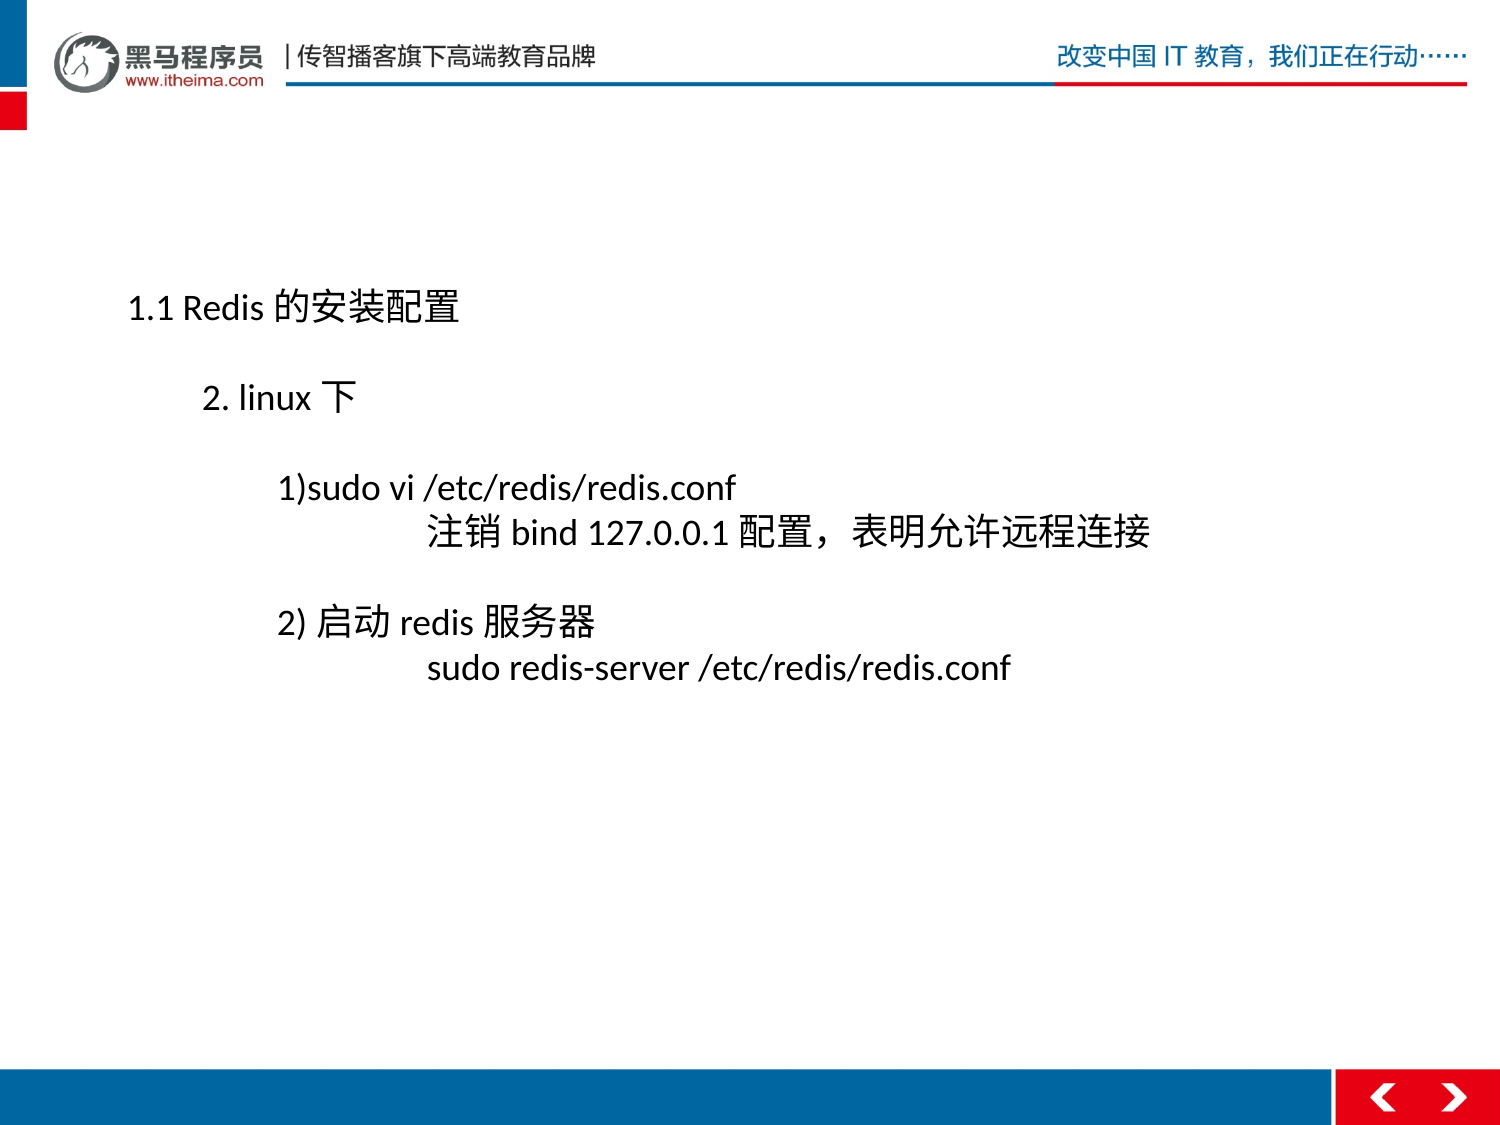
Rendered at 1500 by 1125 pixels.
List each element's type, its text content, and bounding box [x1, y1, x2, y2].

text_box 1.1 Redis的安装配置 2. linux下 1)sudo vi /etc/redis/redis.conf 注销bind 127.0.0.1配置，表明允许远程连接 2)启动redis服务器 sudo redis-server /etc/redis/redis.conf [112, 275, 1388, 741]
picture [0, 0, 1500, 1125]
